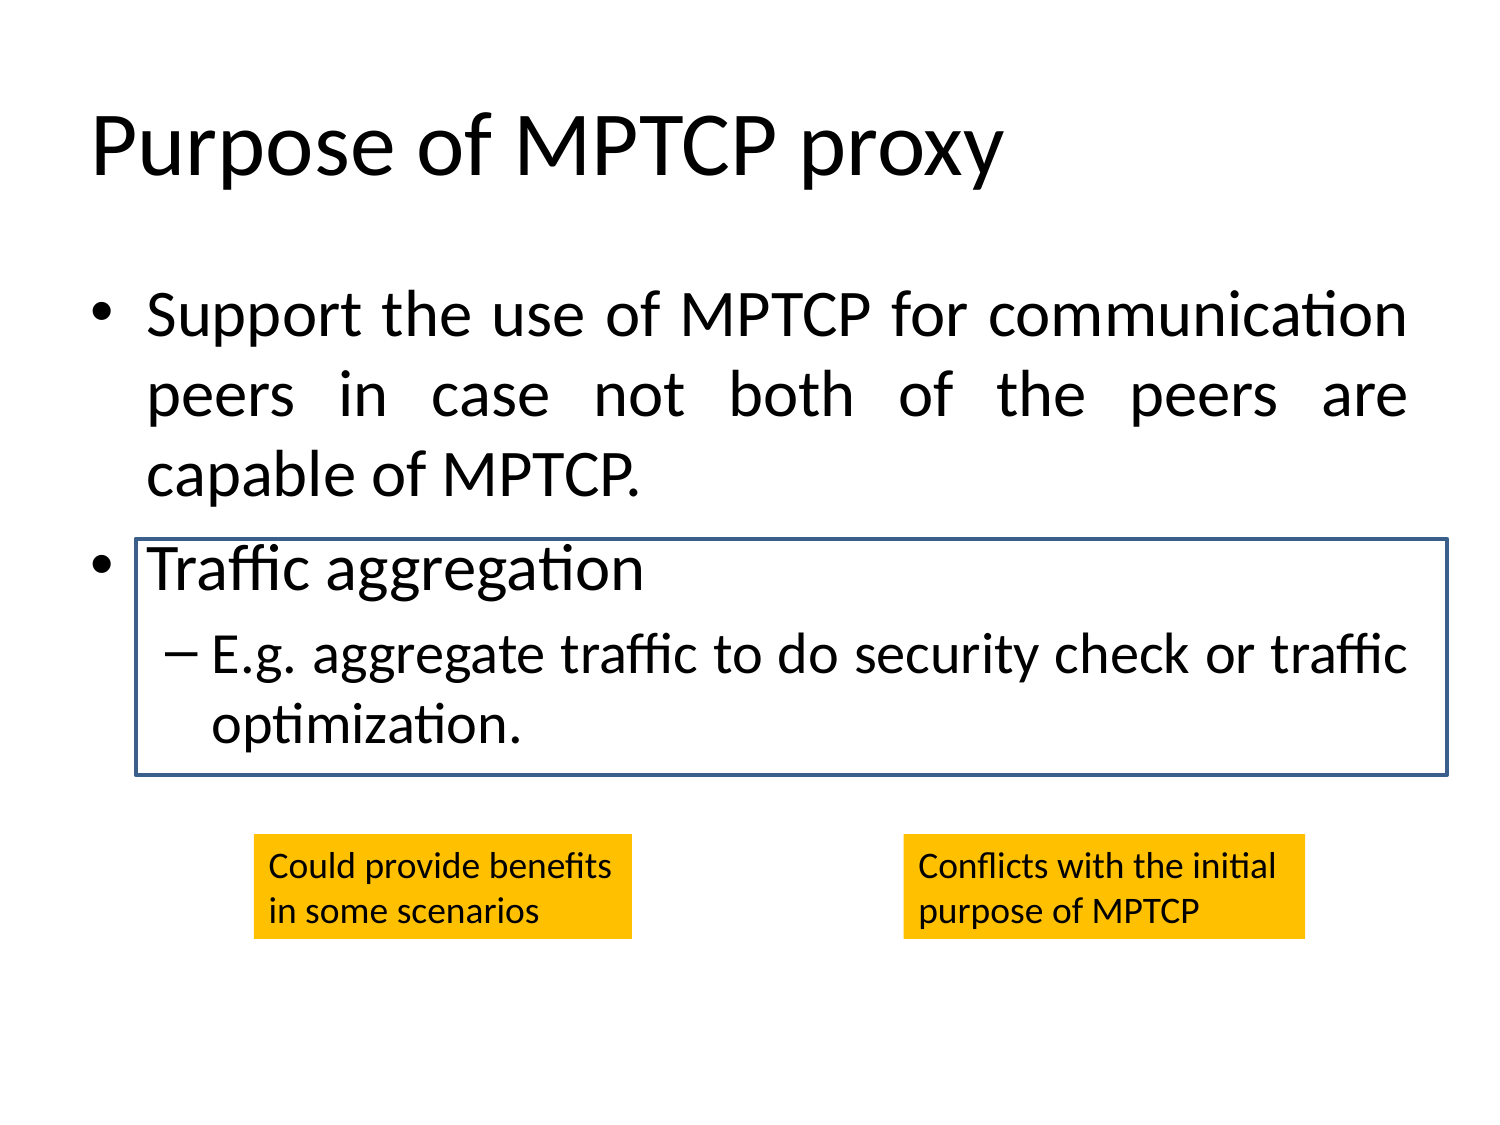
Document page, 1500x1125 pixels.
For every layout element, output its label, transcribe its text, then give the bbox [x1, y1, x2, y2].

text_box Conflicts with the initial purpose of MPTCP [903, 834, 1306, 939]
title Purpose of MPTCP proxy [75, 45, 1425, 233]
text_box [134, 537, 1449, 777]
list Support the use of MPTCP for communication peers in case not both of the peers are capable of MPTCP. Traffic aggregation E.g. aggregate traffic to do security check or traffic optimization. [75, 262, 1425, 799]
text_box Could provide benefits in some scenarios [253, 834, 632, 939]
